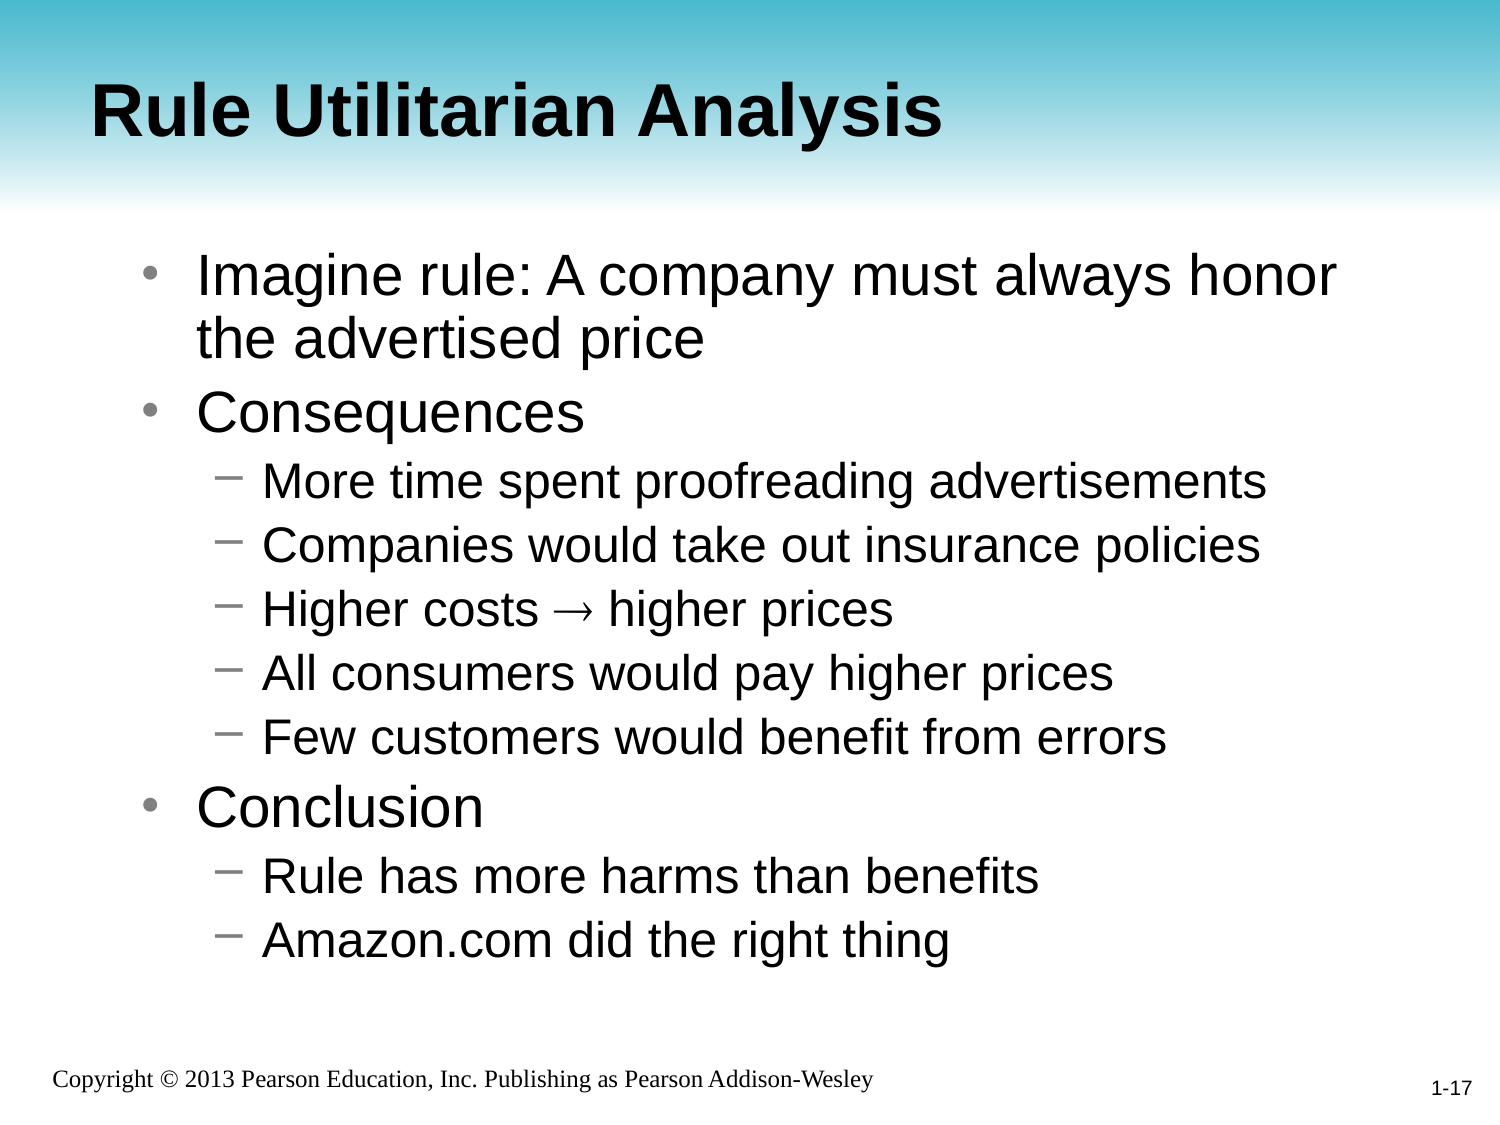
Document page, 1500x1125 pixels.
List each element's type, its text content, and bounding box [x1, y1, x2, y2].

list Imagine rule: A company must always honor the advertised price Consequences More time spent proofreading advertisements Companies would take out insurance policies Higher costs  higher prices All consumers would pay higher prices Few customers would benefit from errors Conclusion Rule has more harms than benefits Amazon.com did the right thing [124, 237, 1401, 1013]
title Rule Utilitarian Analysis [74, 12, 1438, 201]
slide_number 1-17 [1174, 1049, 1488, 1125]
